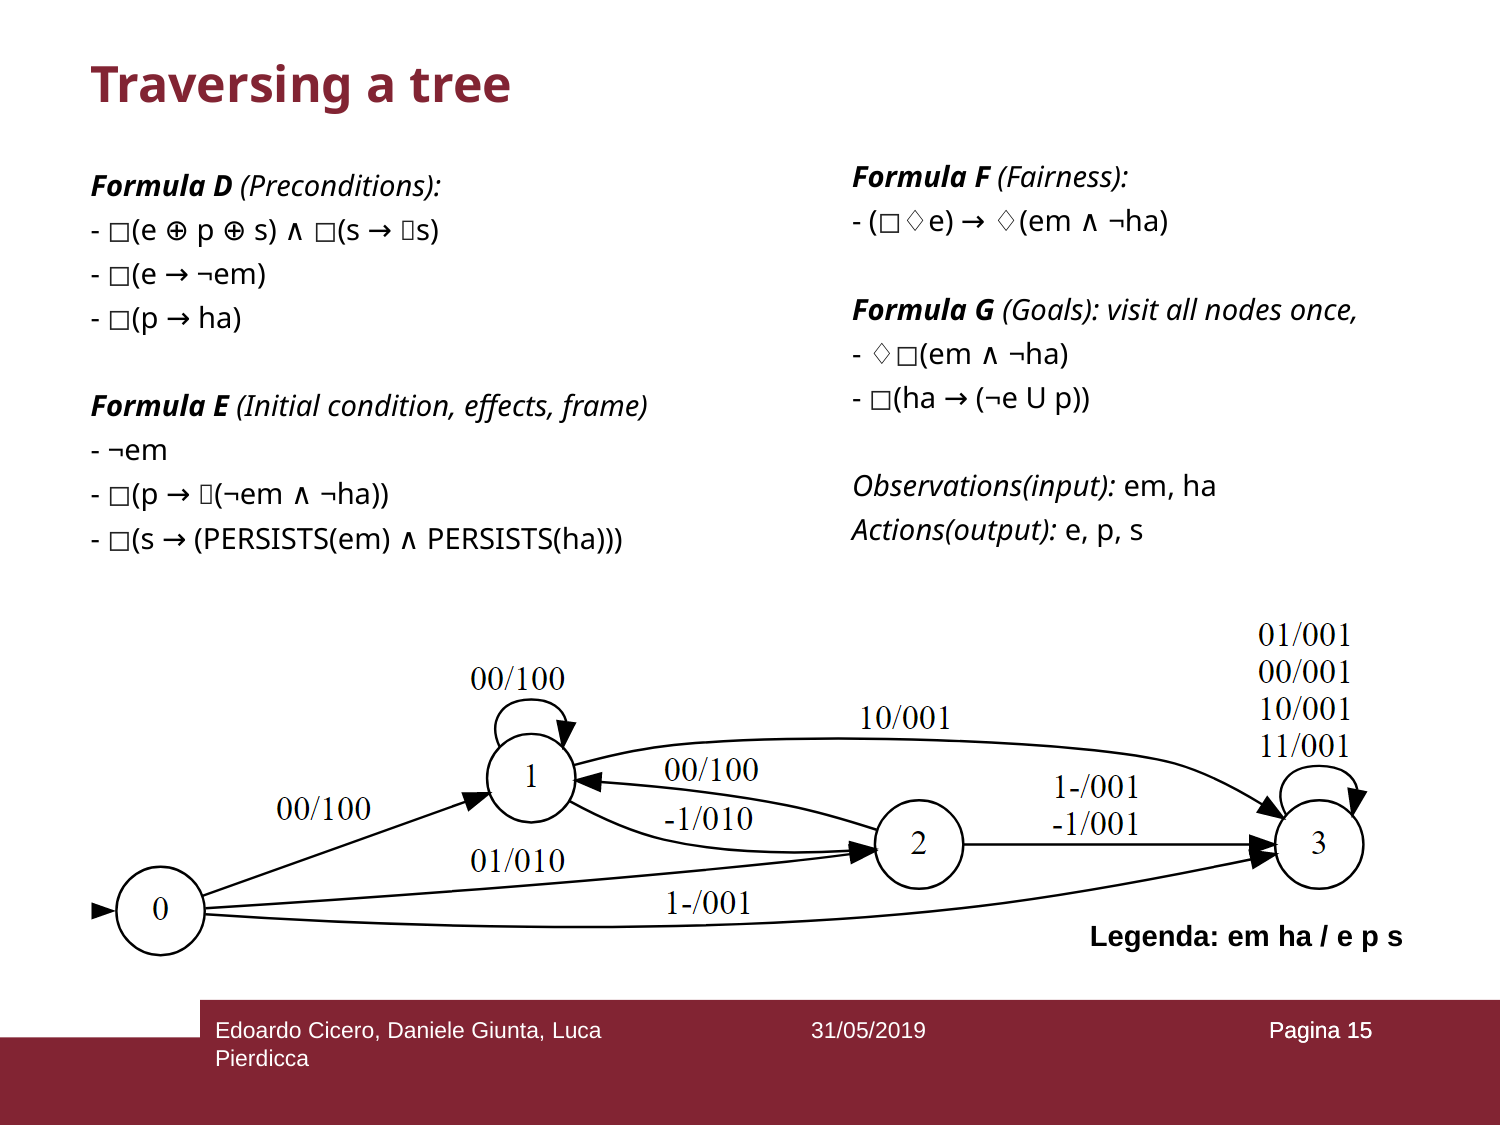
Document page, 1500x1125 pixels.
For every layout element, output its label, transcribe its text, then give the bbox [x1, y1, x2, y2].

list Formula D (Preconditions): - ◻️(e ⊕ p ⊕ s) ∧ ◻️(s → 𐩒s) - ◻️(e → ¬em) - ◻️(p → ha) Formula E (Initial condition, effects, frame) - ¬em - ◻️(p → 𐩒(¬em ∧ ¬ha)) - ◻️(s → (PERSISTS(em) ∧ PERSISTS(ha))) [75, 159, 800, 563]
text_box Edoardo Cicero, Daniele Giunta, Luca Pierdicca [200, 1008, 675, 1084]
text_box 31/05/2019 [712, 1008, 1025, 1084]
text_box Legenda: em ha / e p s [1074, 902, 1427, 1009]
title Traversing a tree [75, 45, 1425, 152]
slide_number Pagina ‹#› [1074, 1009, 1388, 1084]
picture [74, 603, 1386, 968]
list Formula F (Fairness): - (◻️♢e) → ♢(em ∧ ¬ha) Formula G (Goals): visit all nodes once, - ♢◻️(em ∧ ¬ha) - ◻️(ha → (¬e U p)) Observations(input): em, ha Actions(output): e, p, s [836, 151, 1500, 924]
